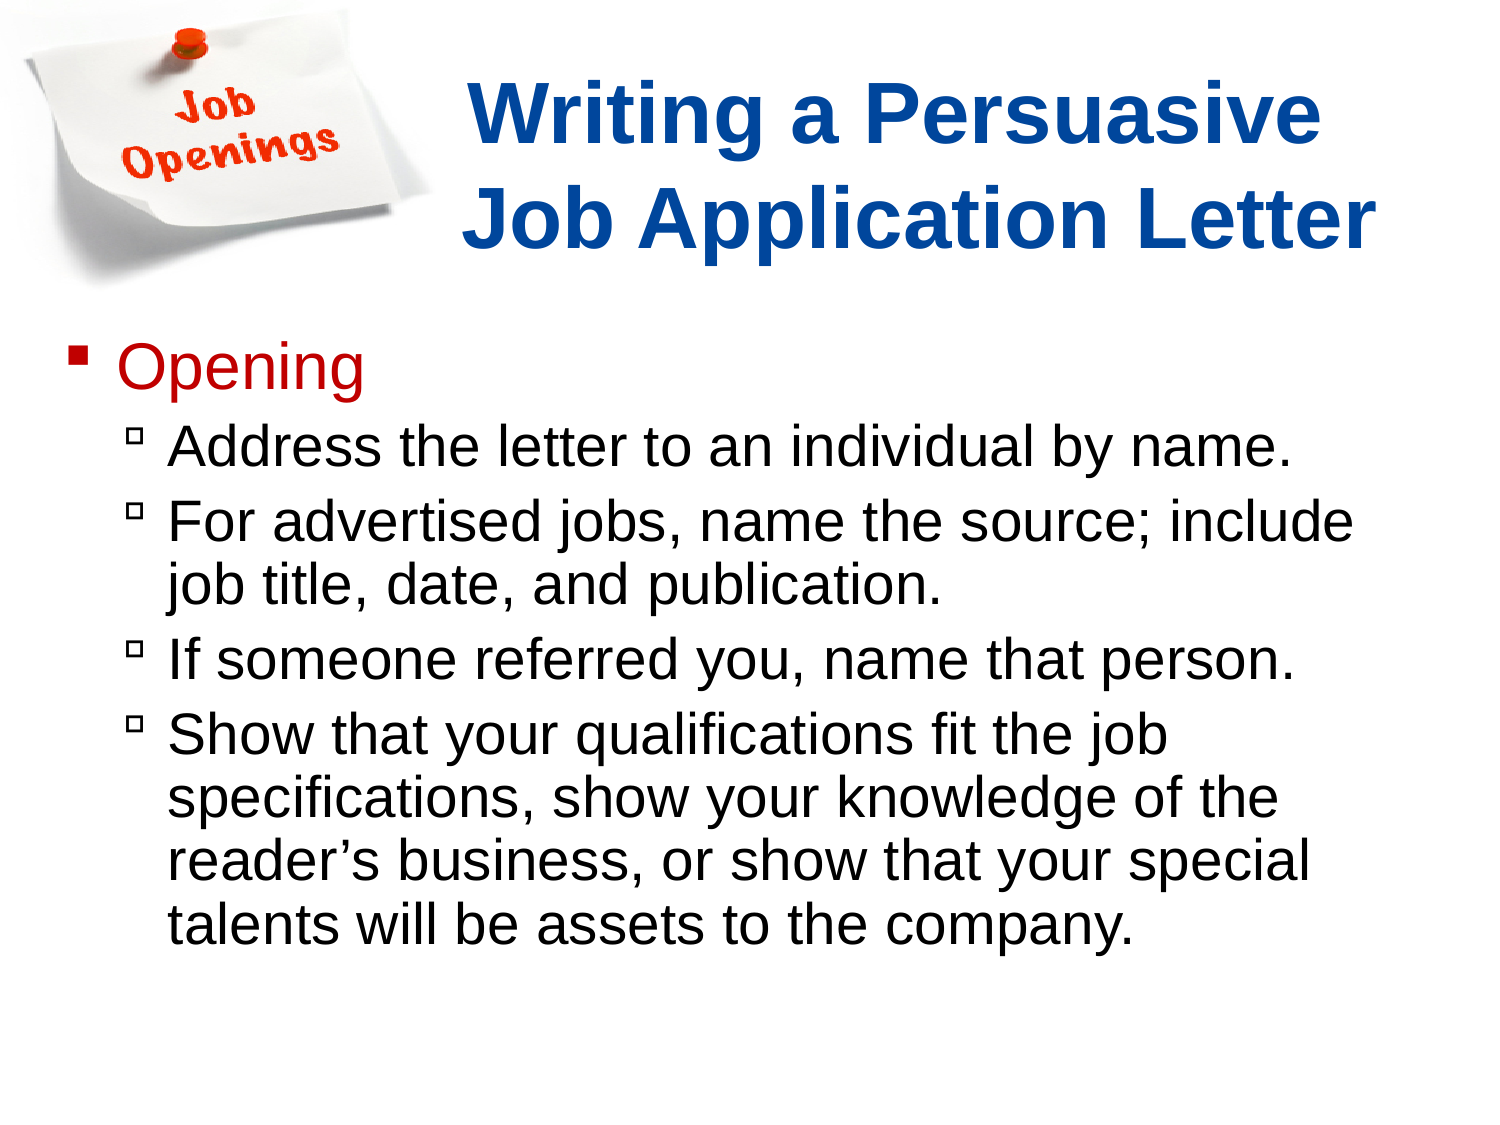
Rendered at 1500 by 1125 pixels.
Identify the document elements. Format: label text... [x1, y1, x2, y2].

picture [0, 0, 451, 301]
title Writing a Persuasive Job Application Letter [454, 46, 1400, 275]
list Opening Address the letter to an individual by name. For advertised jobs, name the source; include job title, date, and publication. If someone referred you, name that person. Show that your qualifications fit the job specifications, show your knowledge of the reader’s business, or show that your special talents will be assets to the company. [37, 324, 1463, 975]
